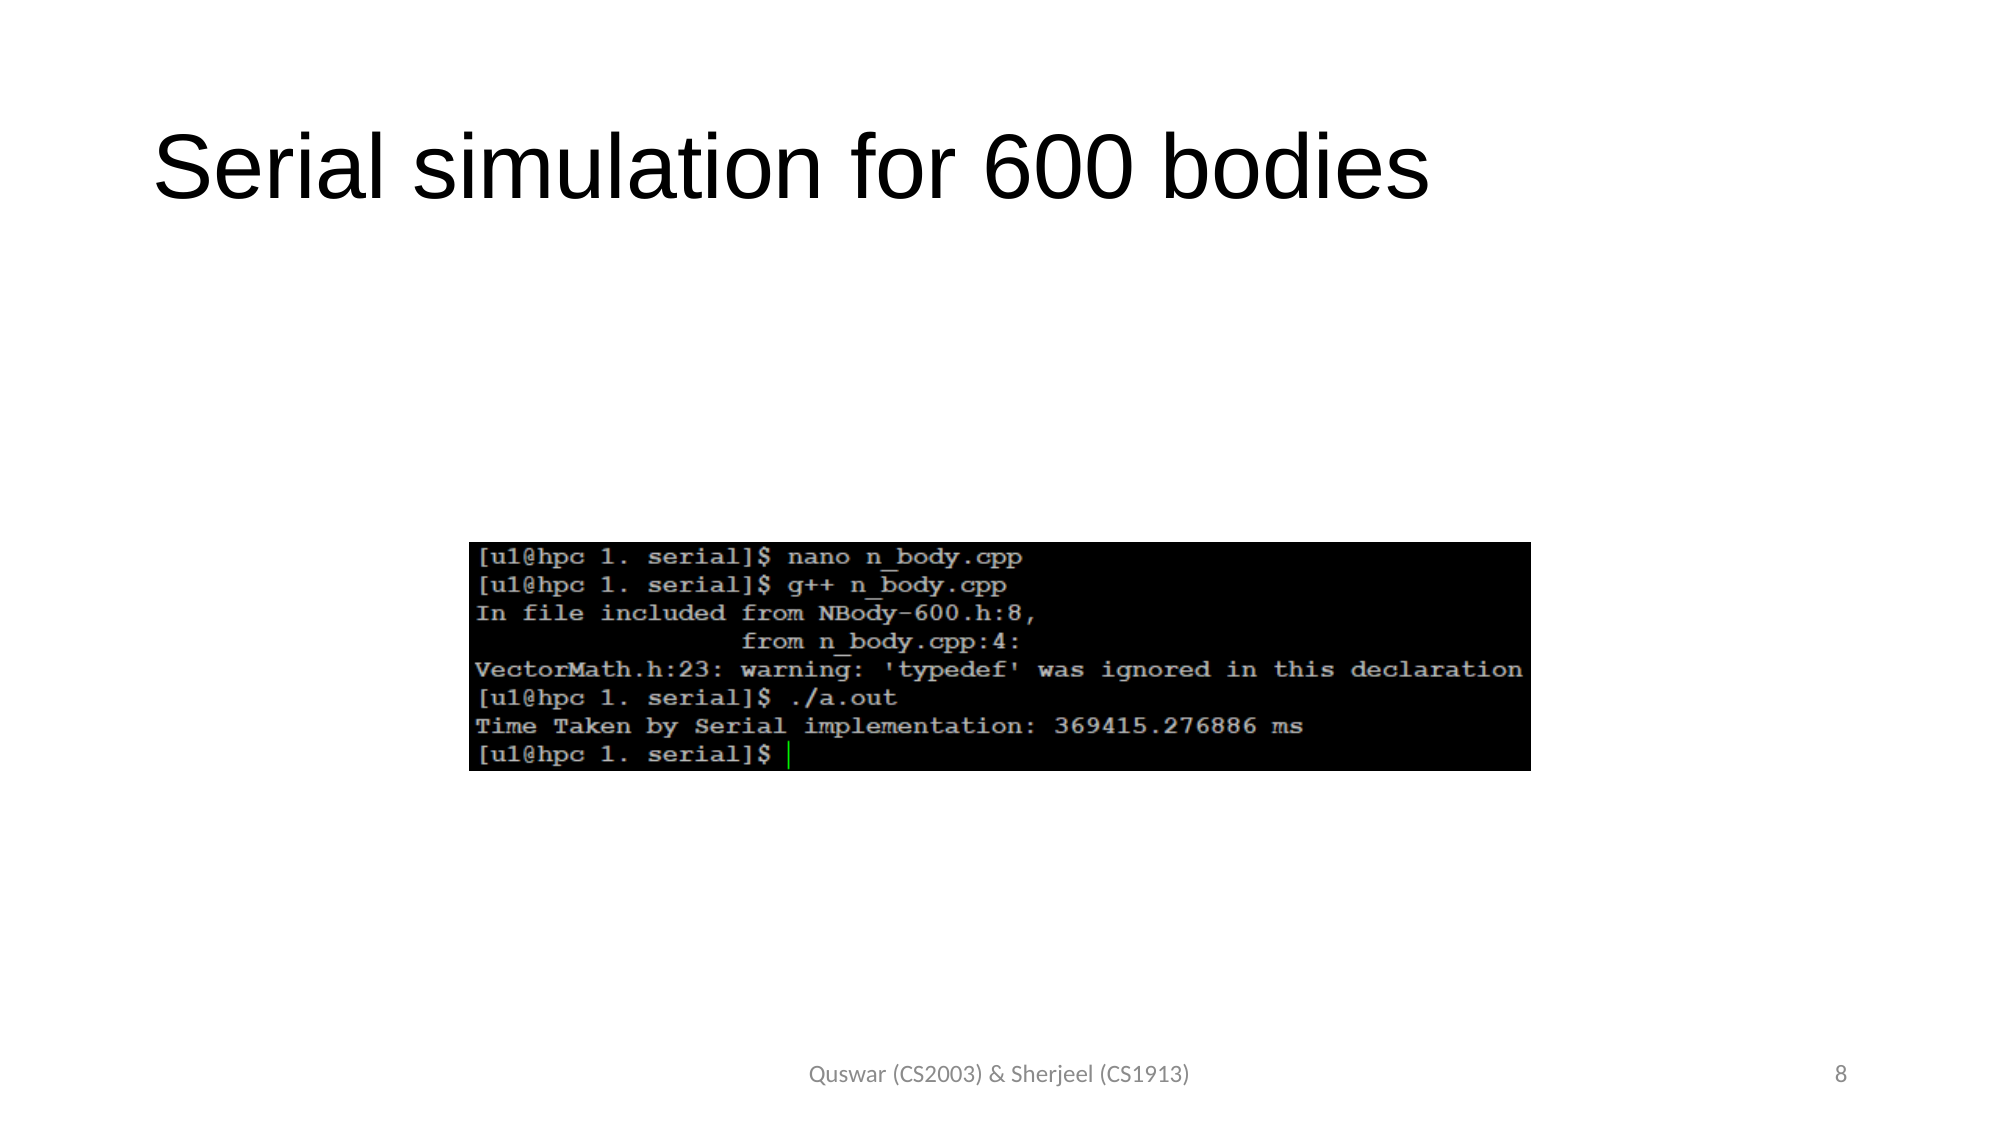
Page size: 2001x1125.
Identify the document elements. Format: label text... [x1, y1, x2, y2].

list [469, 542, 1531, 771]
footer Quswar (CS2003) & Sherjeel (CS1913) [662, 1042, 1338, 1103]
title Serial simulation for 600 bodies [137, 59, 1863, 278]
slide_number 8 [1412, 1042, 1863, 1103]
